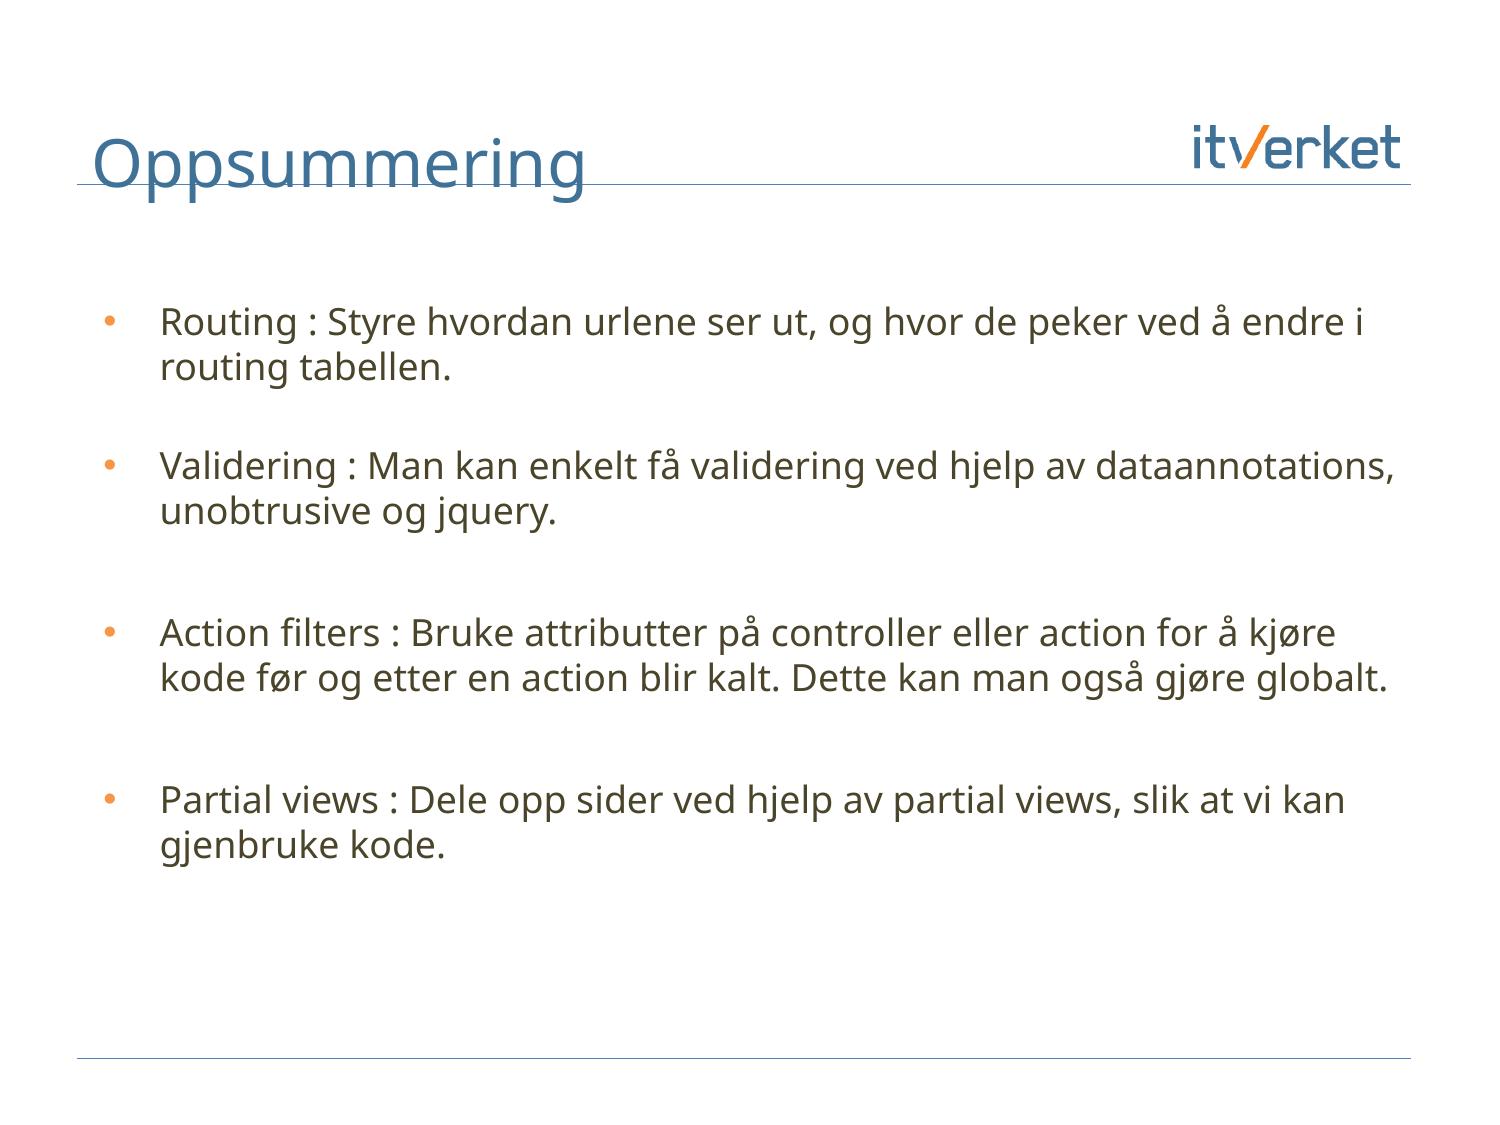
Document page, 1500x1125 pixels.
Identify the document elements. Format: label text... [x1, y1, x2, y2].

picture [1211, 125, 1400, 169]
title Oppsummering [76, 113, 1211, 185]
list Routing : Styre hvordan urlene ser ut, og hvor de peker ved å endre i routing tabellen. Validering : Man kan enkelt få validering ved hjelp av dataannotations, unobtrusive og jquery. Action filters : Bruke attributter på controller eller action for å kjøre kode før og etter en action blir kalt. Dette kan man også gjøre globalt. Partial views : Dele opp sider ved hjelp av partial views, slik at vi kan gjenbruke kode. [88, 290, 1414, 1005]
